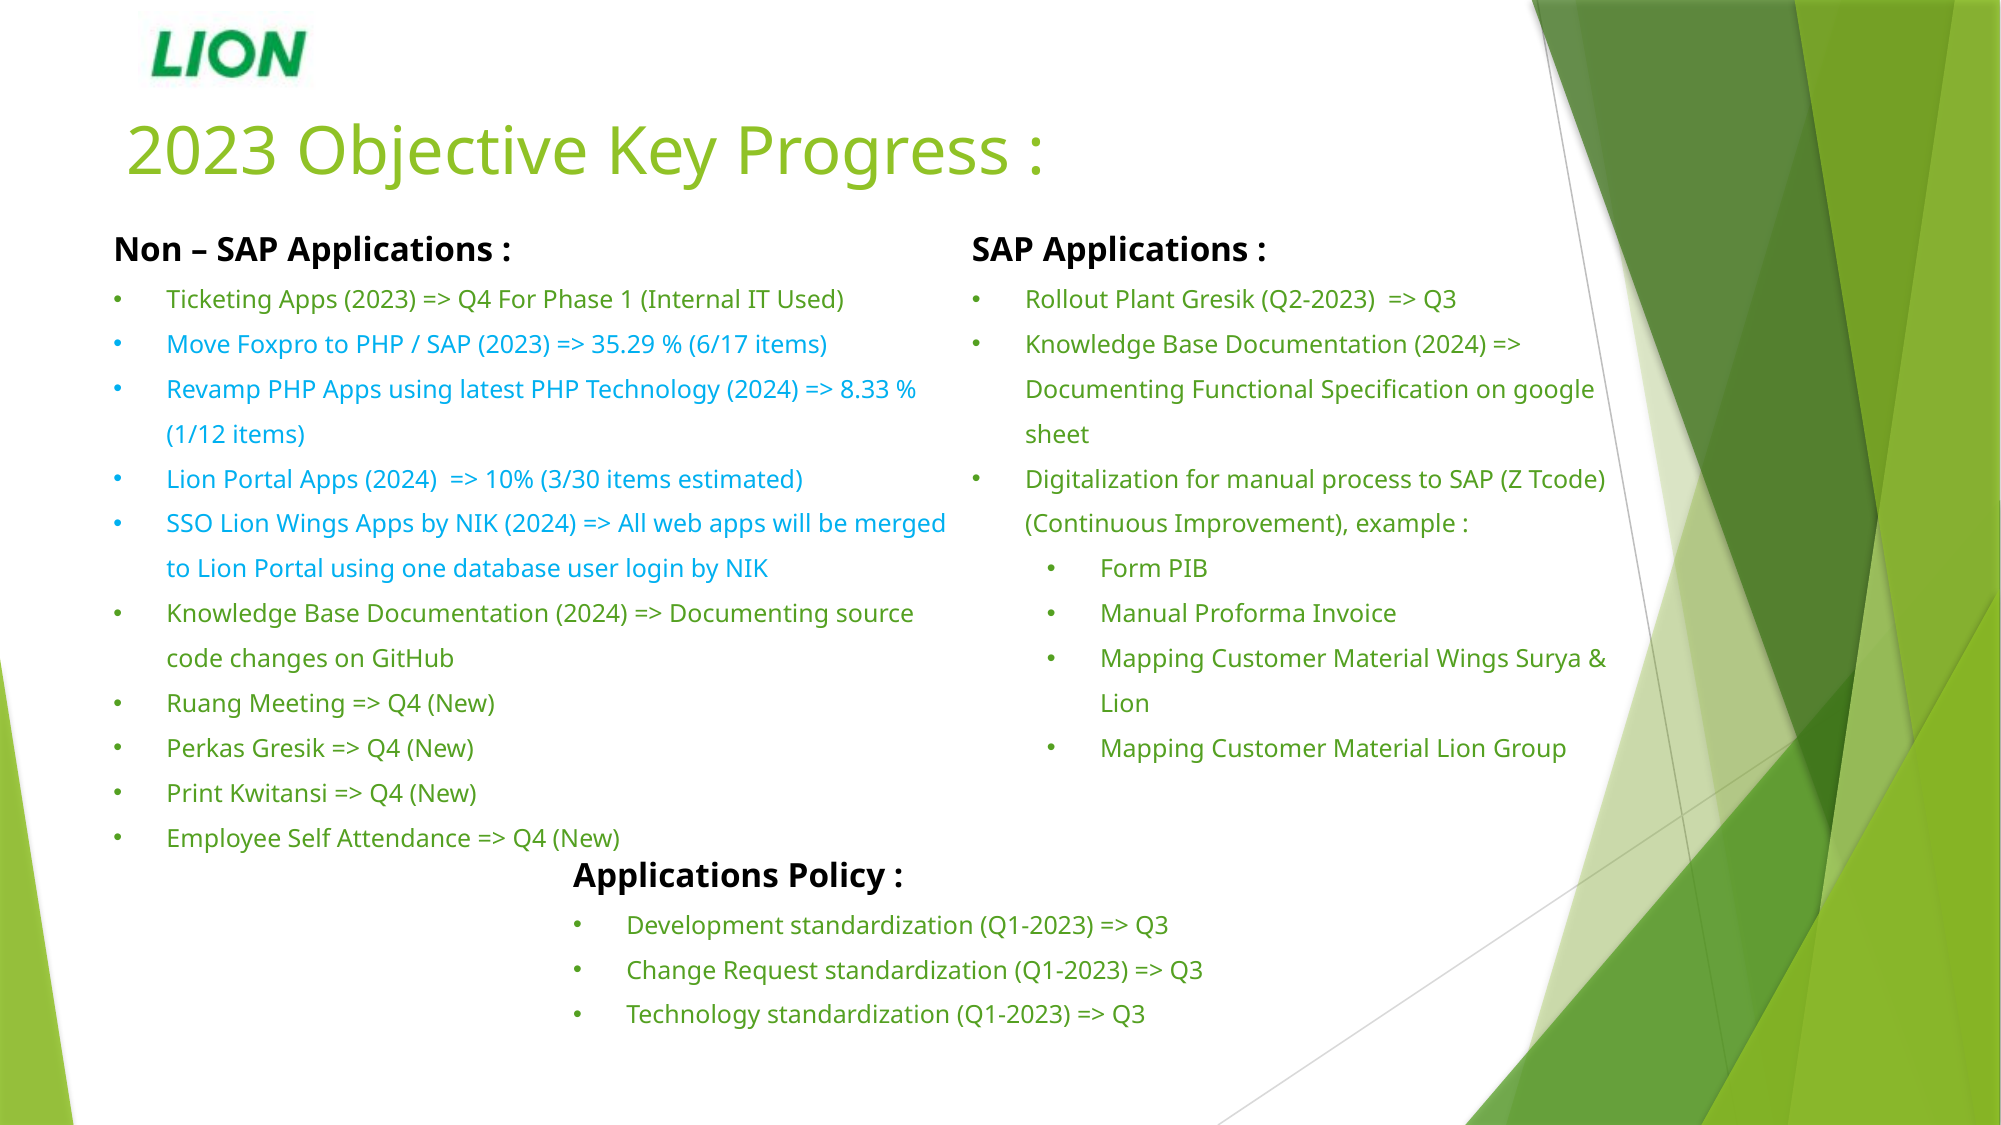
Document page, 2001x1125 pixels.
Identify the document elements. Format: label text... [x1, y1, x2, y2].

picture [138, 11, 320, 94]
text_box Applications Policy : Development standardization (Q1-2023) => Q3 Change Request standardization (Q1-2023) => Q3 Technology standardization (Q1-2023) => Q3 [558, 827, 1224, 1037]
text_box SAP Applications : Rollout Plant Gresik (Q2-2023) => Q3 Knowledge Base Documentation (2024) => Documenting Functional Specification on google sheet Digitalization for manual process to SAP (Z Tcode) (Continuous Improvement), example : Form PIB Manual Proforma Invoice Mapping Customer Material Wings Surya & Lion Mapping Customer Material Lion Group [957, 201, 1623, 770]
text_box Non – SAP Applications : Ticketing Apps (2023) => Q4 For Phase 1 (Internal IT Used) Move Foxpro to PHP / SAP (2023) => 35.29 % (6/17 items) Revamp PHP Apps using latest PHP Technology (2024) => 8.33 % (1/12 items) Lion Portal Apps (2024) => 10% (3/30 items estimated) SSO Lion Wings Apps by NIK (2024) => All web apps will be merged to Lion Portal using one database user login by NIK Knowledge Base Documentation (2024) => Documenting source code changes on GitHub Ruang Meeting => Q4 (New) Perkas Gresik => Q4 (New) Print Kwitansi => Q4 (New) Employee Self Attendance => Q4 (New) [98, 201, 972, 860]
title 2023 Objective Key Progress : [111, 99, 1522, 201]
